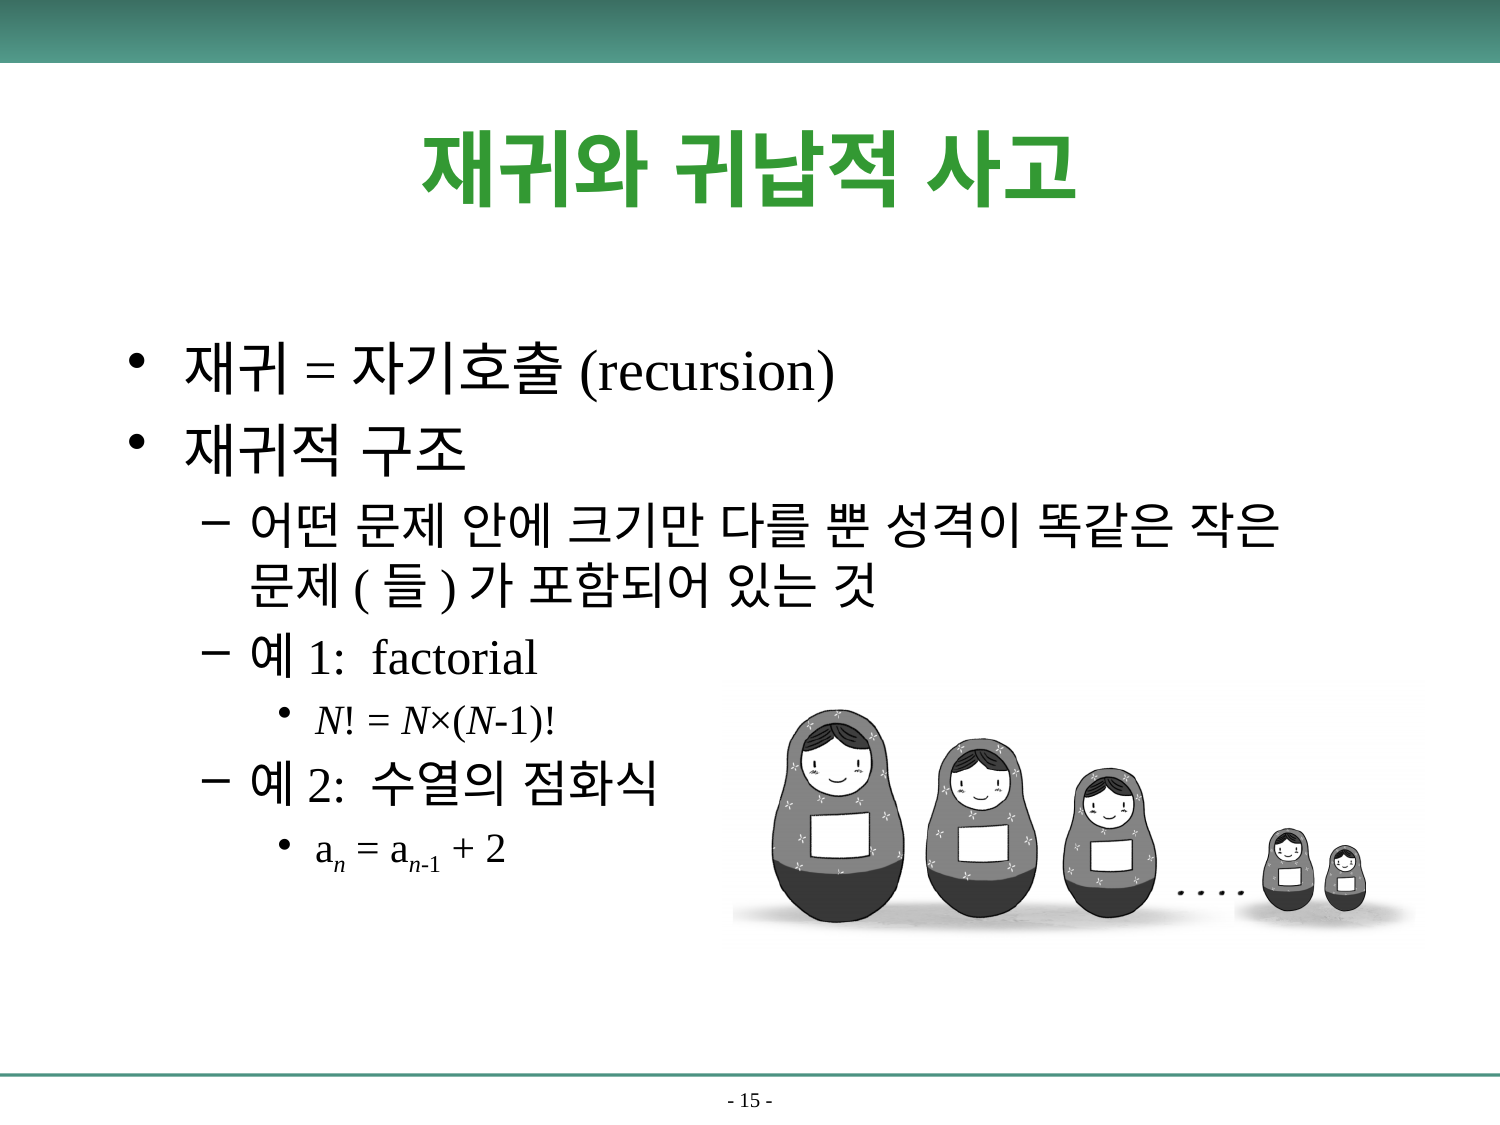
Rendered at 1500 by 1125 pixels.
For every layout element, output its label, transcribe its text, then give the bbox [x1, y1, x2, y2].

list 재귀=자기호출(recursion) 재귀적 구조 어떤 문제 안에 크기만 다를 뿐 성격이 똑같은 작은 문제(들)가 포함되어 있는 것 예1: factorial N! = N×(N-1)! 예2: 수열의 점화식 an = an-1 + 2 [112, 324, 1388, 1000]
title 재귀와 귀납적 사고 [112, 72, 1388, 261]
picture [720, 679, 1432, 953]
